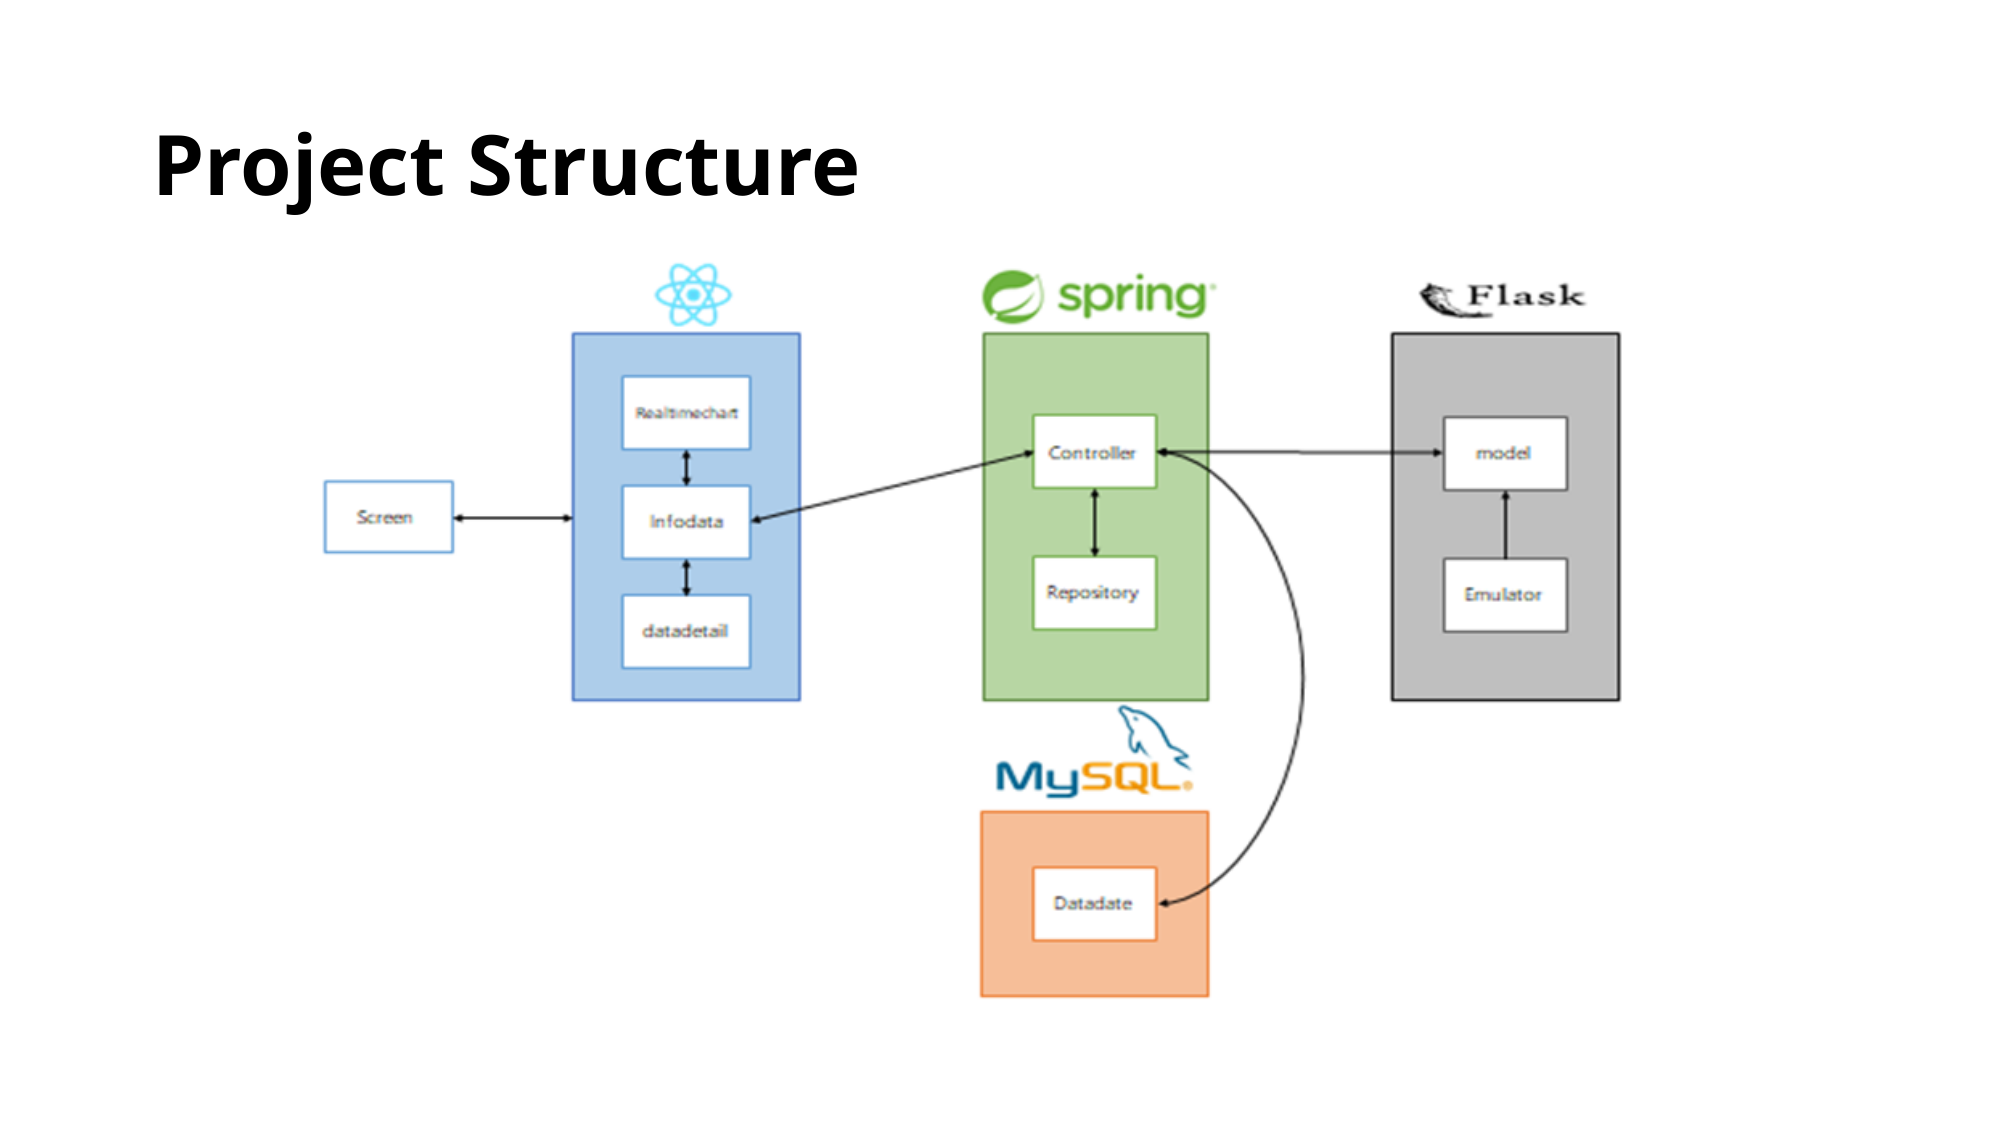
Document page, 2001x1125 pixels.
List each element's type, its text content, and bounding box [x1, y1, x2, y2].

title Project Structure [137, 59, 1863, 278]
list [244, 232, 1755, 1004]
